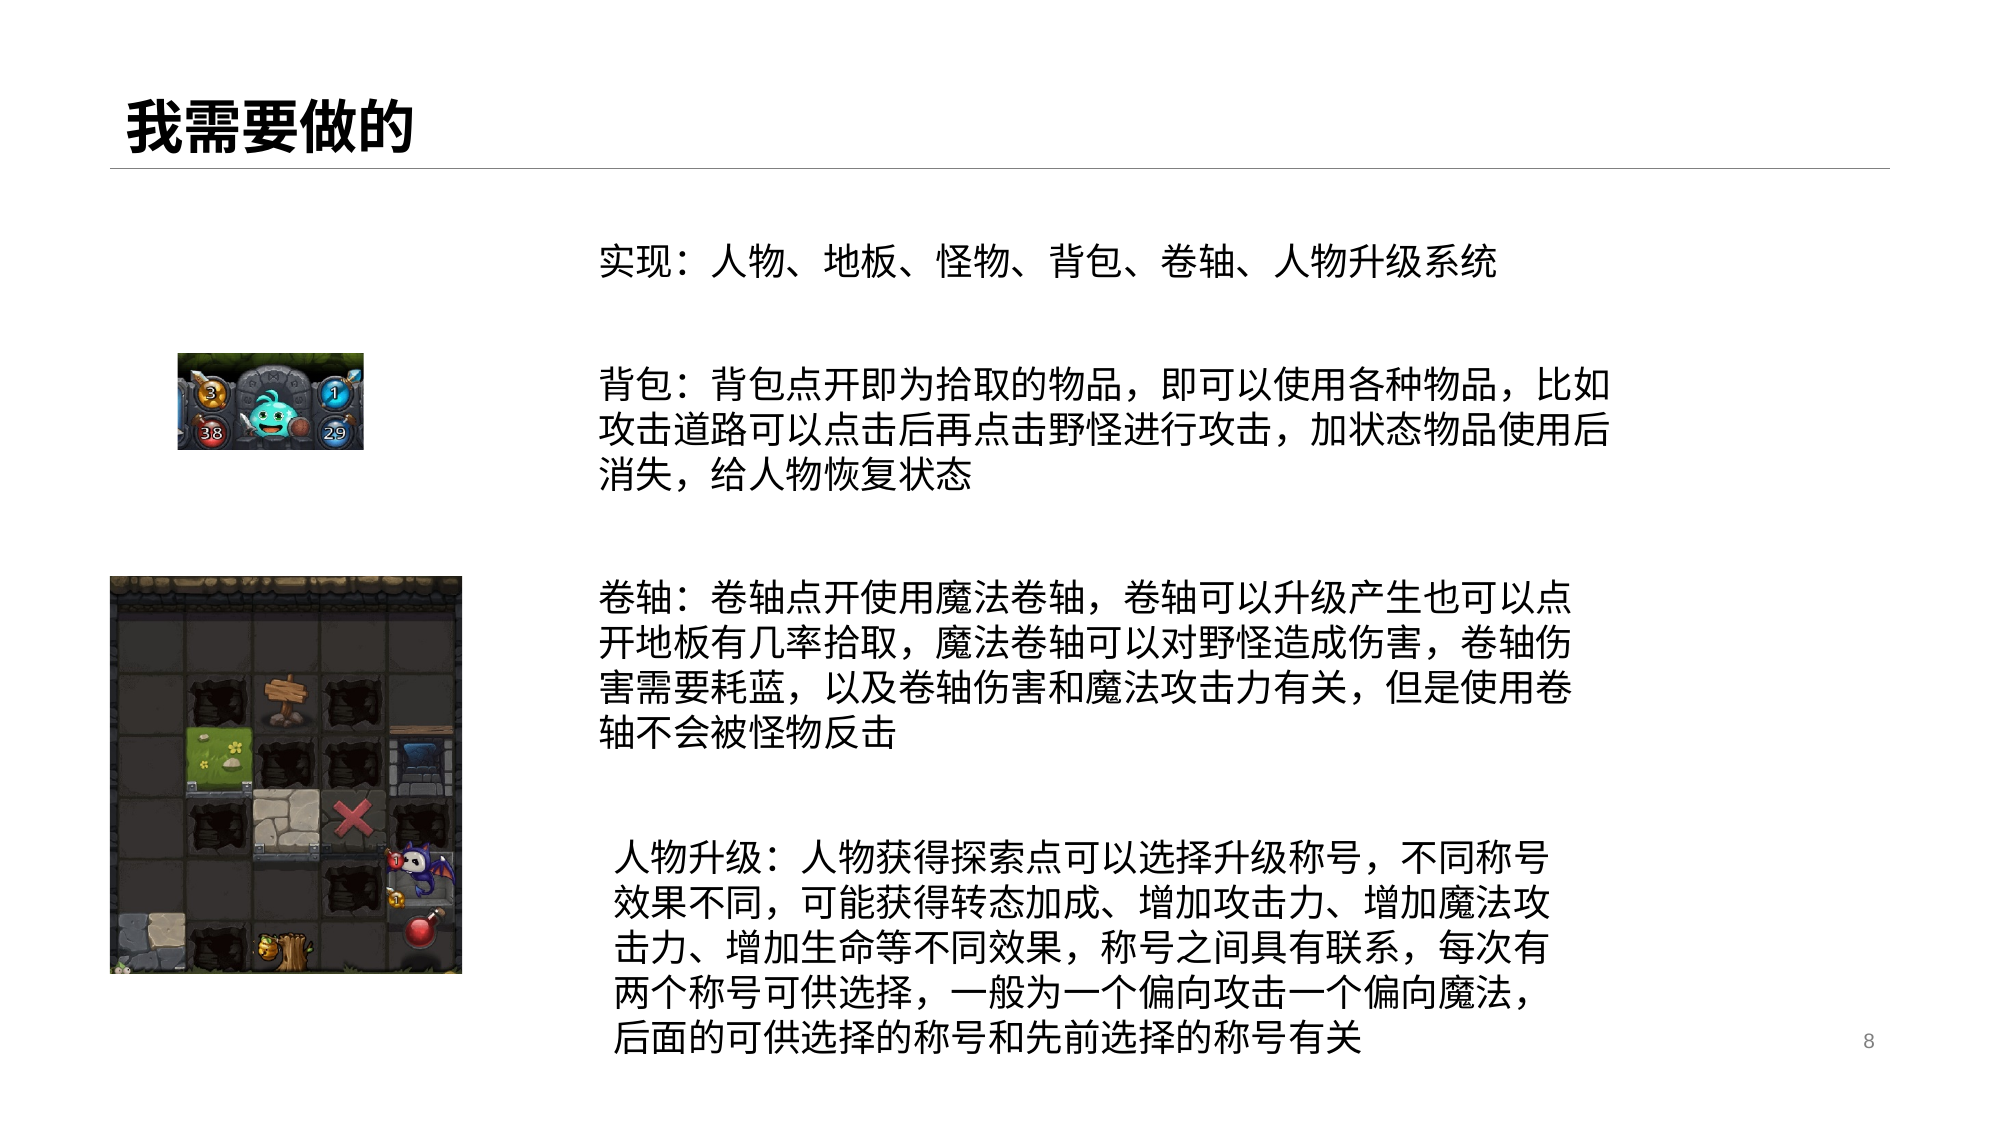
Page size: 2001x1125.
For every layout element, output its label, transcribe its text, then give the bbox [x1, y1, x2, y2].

text_box 实现：人物、地板、怪物、背包、卷轴、人物升级系统 [583, 230, 1645, 291]
picture [109, 576, 463, 974]
text_box 人物升级：人物获得探索点可以选择升级称号，不同称号效果不同，可能获得转态加成、增加攻击力、增加魔法攻击力、增加生命等不同效果，称号之间具有联系，每次有两个称号可供选择，一般为一个偏向攻击一个偏向魔法，后面的可供选择的称号和先前选择的称号有关 [598, 826, 1597, 1067]
text_box 背包：背包点开即为拾取的物品，即可以使用各种物品，比如攻击道路可以点击后再点击野怪进行攻击，加状态物品使用后消失，给人物恢复状态 [583, 353, 1627, 504]
title 我需要做的 [109, 0, 1890, 169]
slide_number 8 [1597, 1023, 1890, 1058]
text_box 卷轴：卷轴点开使用魔法卷轴，卷轴可以升级产生也可以点开地板有几率拾取，魔法卷轴可以对野怪造成伤害，卷轴伤害需要耗蓝，以及卷轴伤害和魔法攻击力有关，但是使用卷轴不会被怪物反击 [583, 566, 1597, 762]
picture [177, 353, 364, 450]
